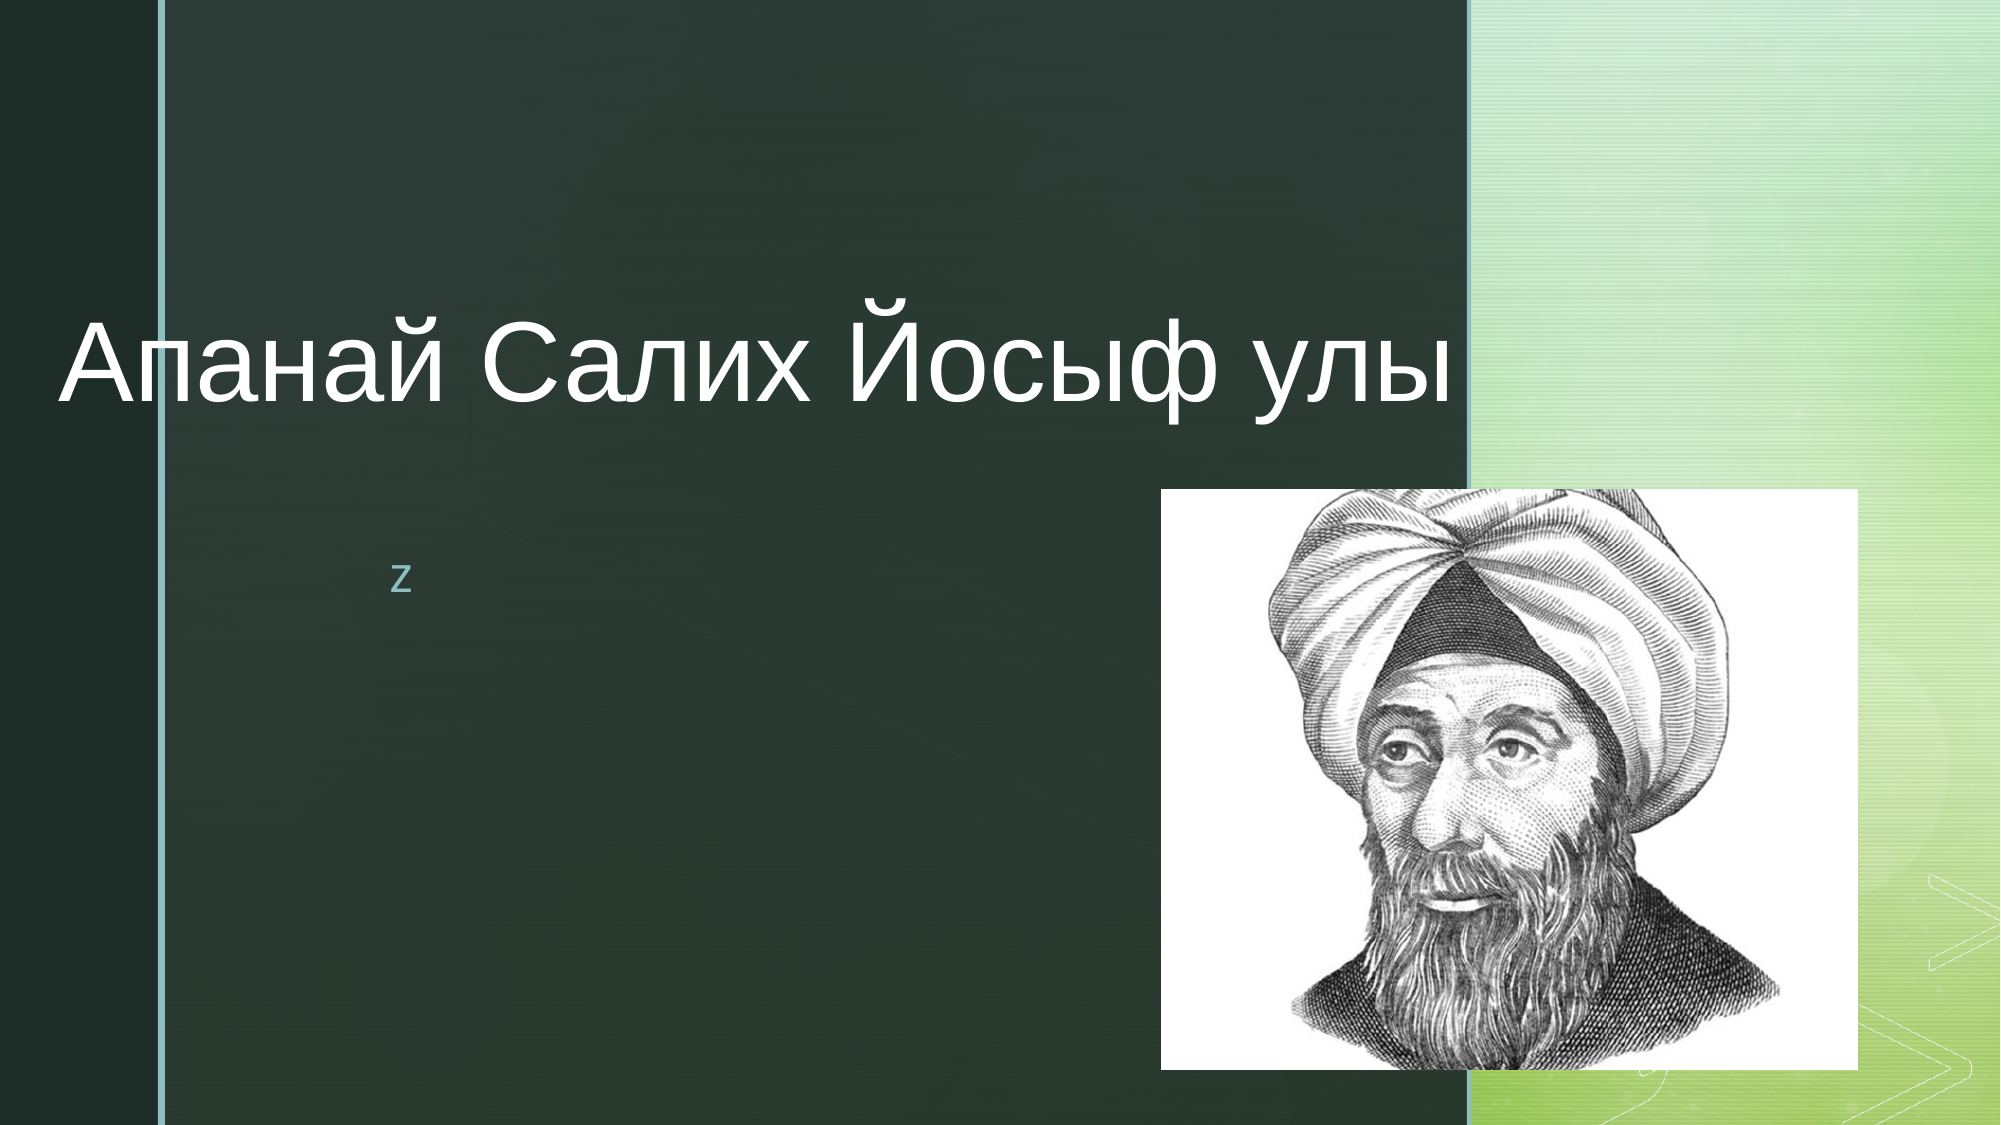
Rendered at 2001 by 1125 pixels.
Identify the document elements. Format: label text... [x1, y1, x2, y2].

title Апанай Салих Йосыф улы [0, 296, 1472, 538]
picture [1161, 0, 2001, 1125]
